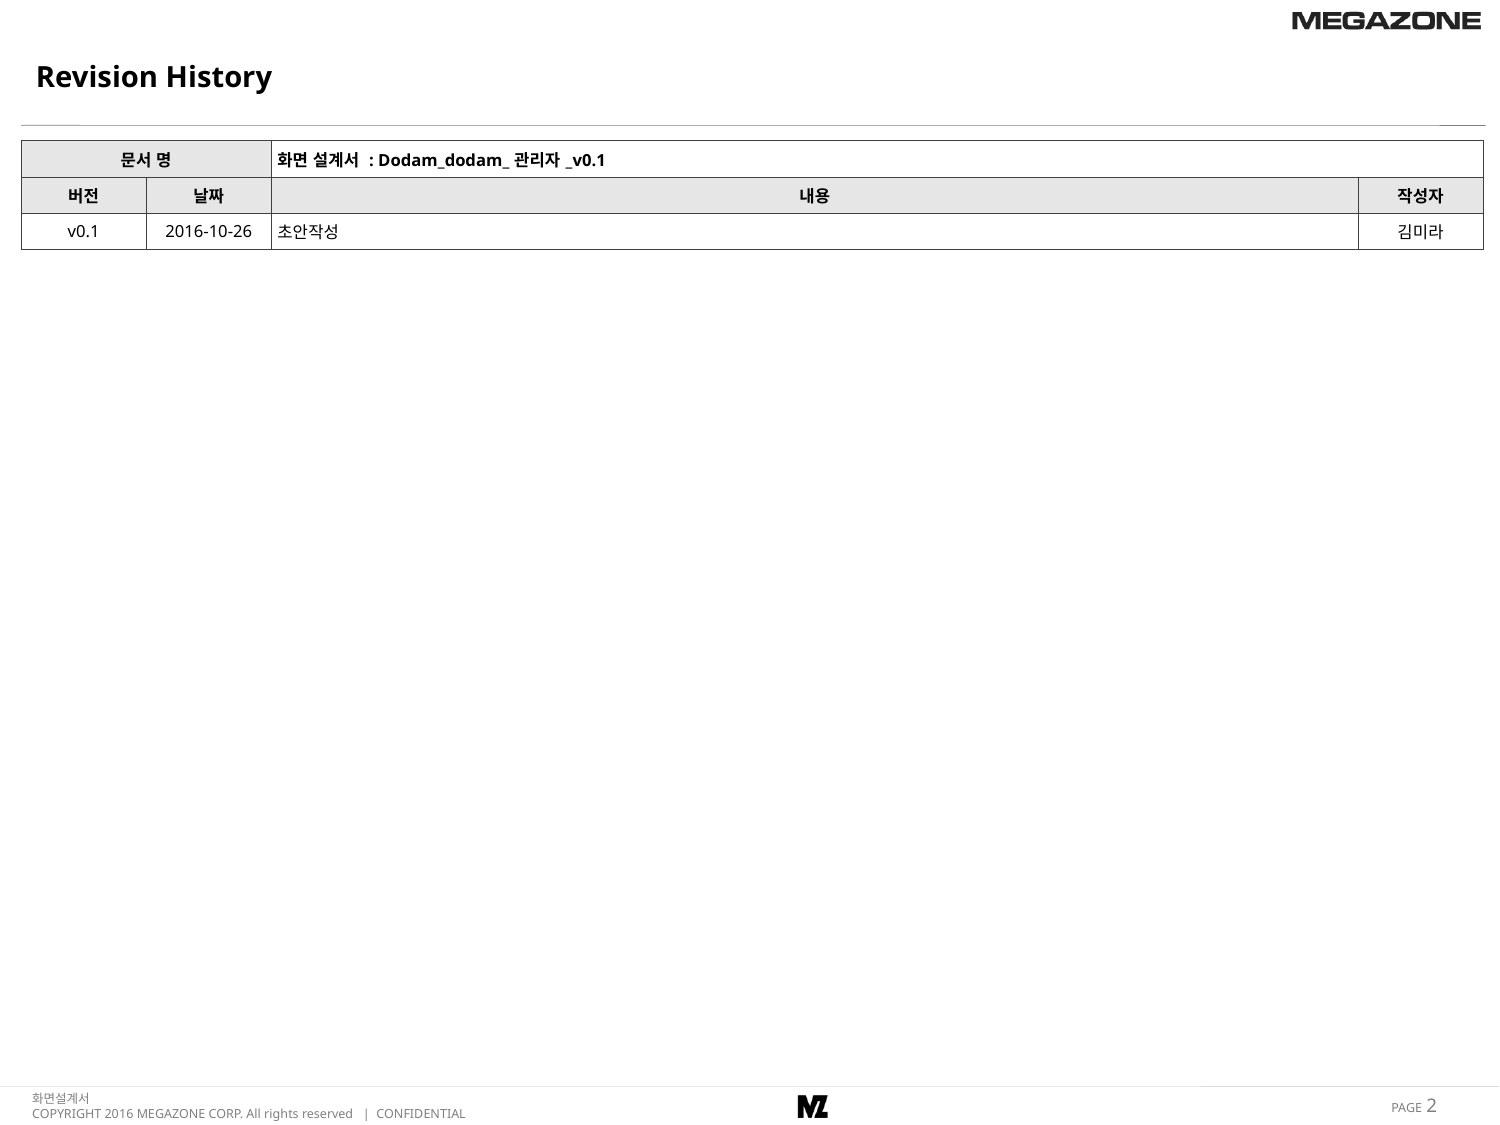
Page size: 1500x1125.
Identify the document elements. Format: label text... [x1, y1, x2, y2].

table_cell 작성자 [1359, 178, 1483, 213]
table_cell v0.1 [22, 214, 146, 249]
table_cell 초안작성 [272, 214, 1358, 249]
table_cell 버전 [22, 178, 146, 213]
picture [1290, 10, 1483, 31]
table_cell 김미라 [1359, 214, 1483, 249]
list Revision History [21, 54, 490, 102]
table_cell 날짜 [147, 178, 271, 213]
table_cell 2016-10-26 [147, 214, 271, 249]
table_cell 내용 [272, 178, 1358, 213]
table_header 문서 명 [22, 141, 271, 177]
table_header 화면 설계서 : Dodam_dodam_관리자_v0.1 [272, 141, 1483, 177]
picture [797, 1094, 828, 1118]
